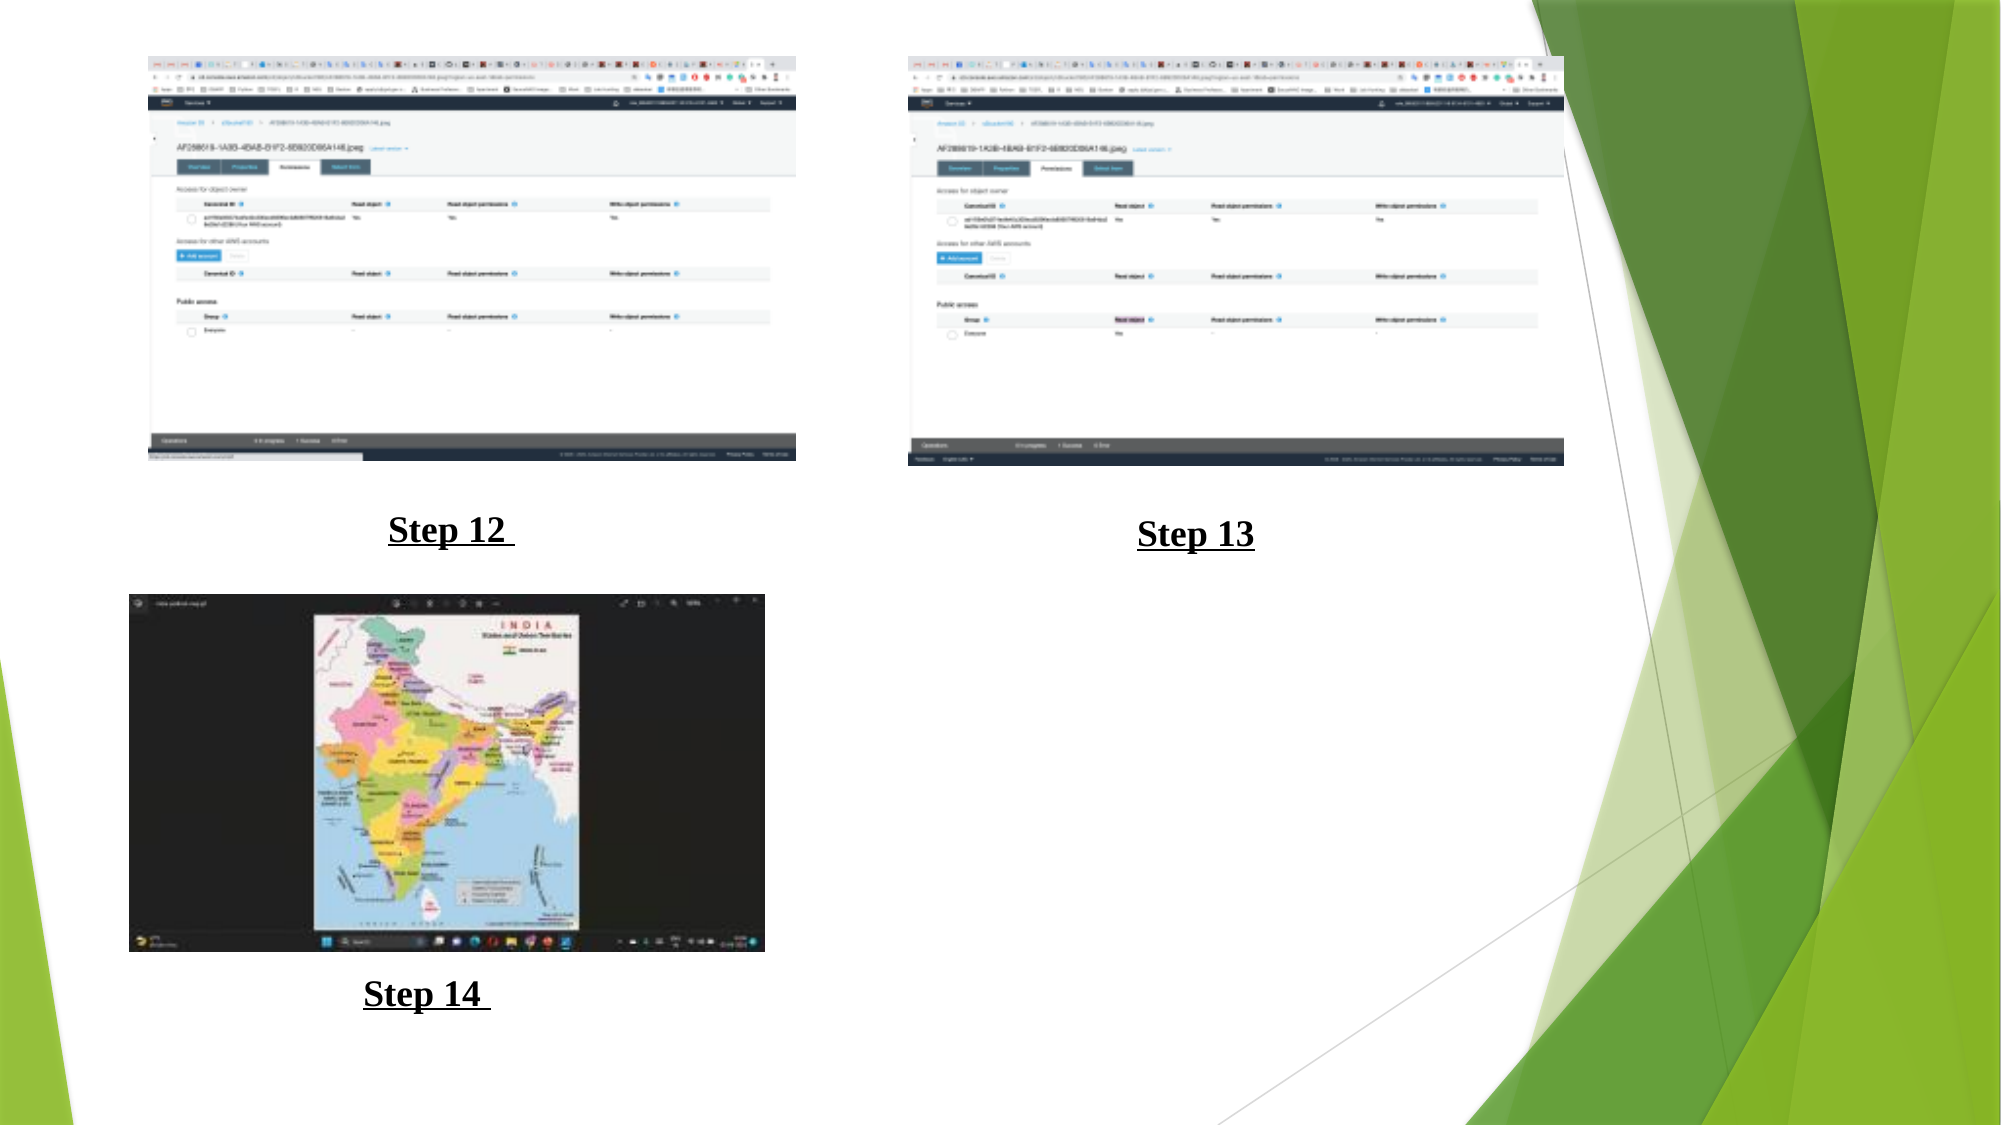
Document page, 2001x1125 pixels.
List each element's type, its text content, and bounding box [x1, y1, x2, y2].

picture [147, 56, 796, 462]
picture [908, 56, 1564, 467]
text_box Step 12 [373, 497, 571, 557]
text_box Step 13 [1122, 501, 1306, 562]
text_box Step 14 [348, 961, 546, 1022]
picture [128, 593, 766, 952]
